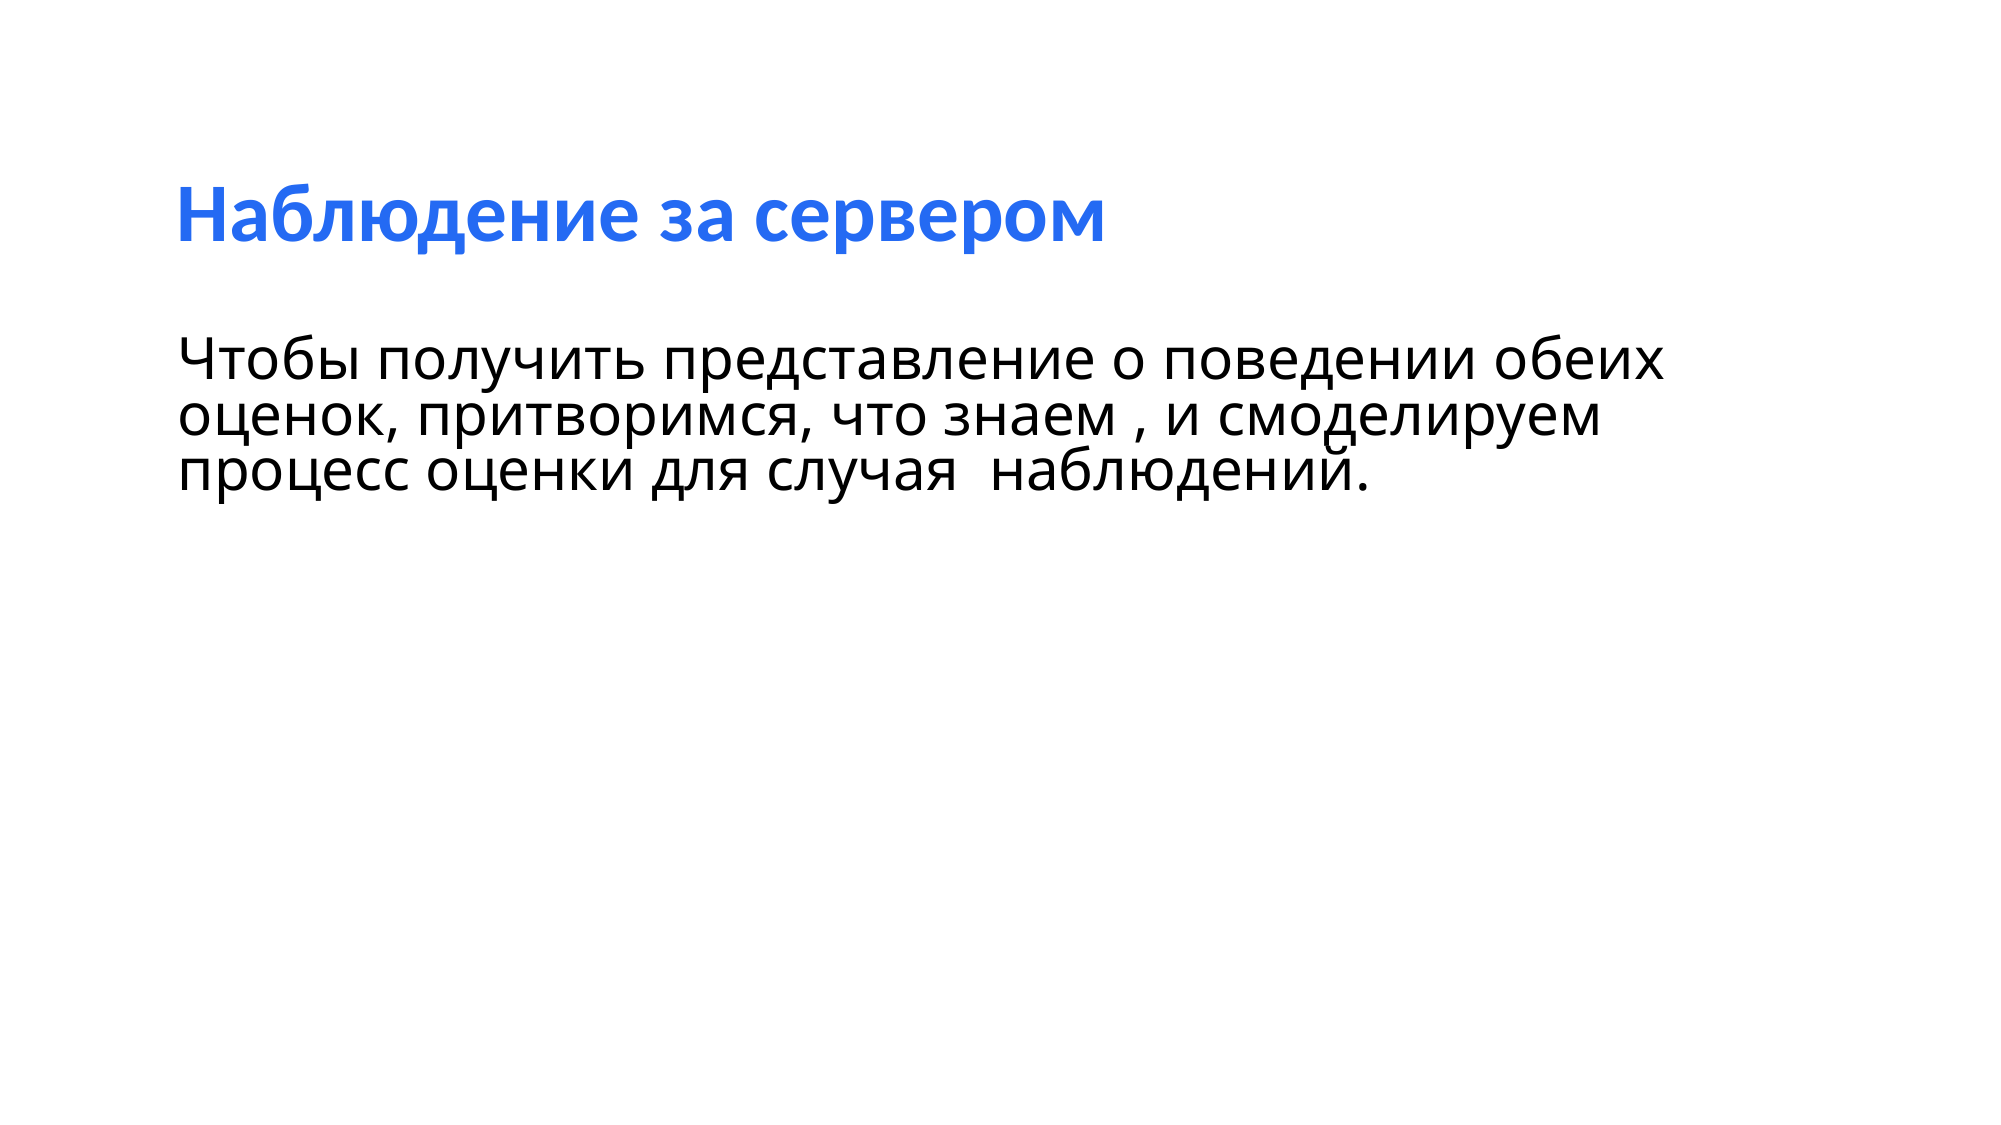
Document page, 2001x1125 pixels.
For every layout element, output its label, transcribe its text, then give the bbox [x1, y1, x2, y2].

text_box Наблюдение за сервером [162, 162, 1839, 269]
text_box [161, 361, 1839, 964]
